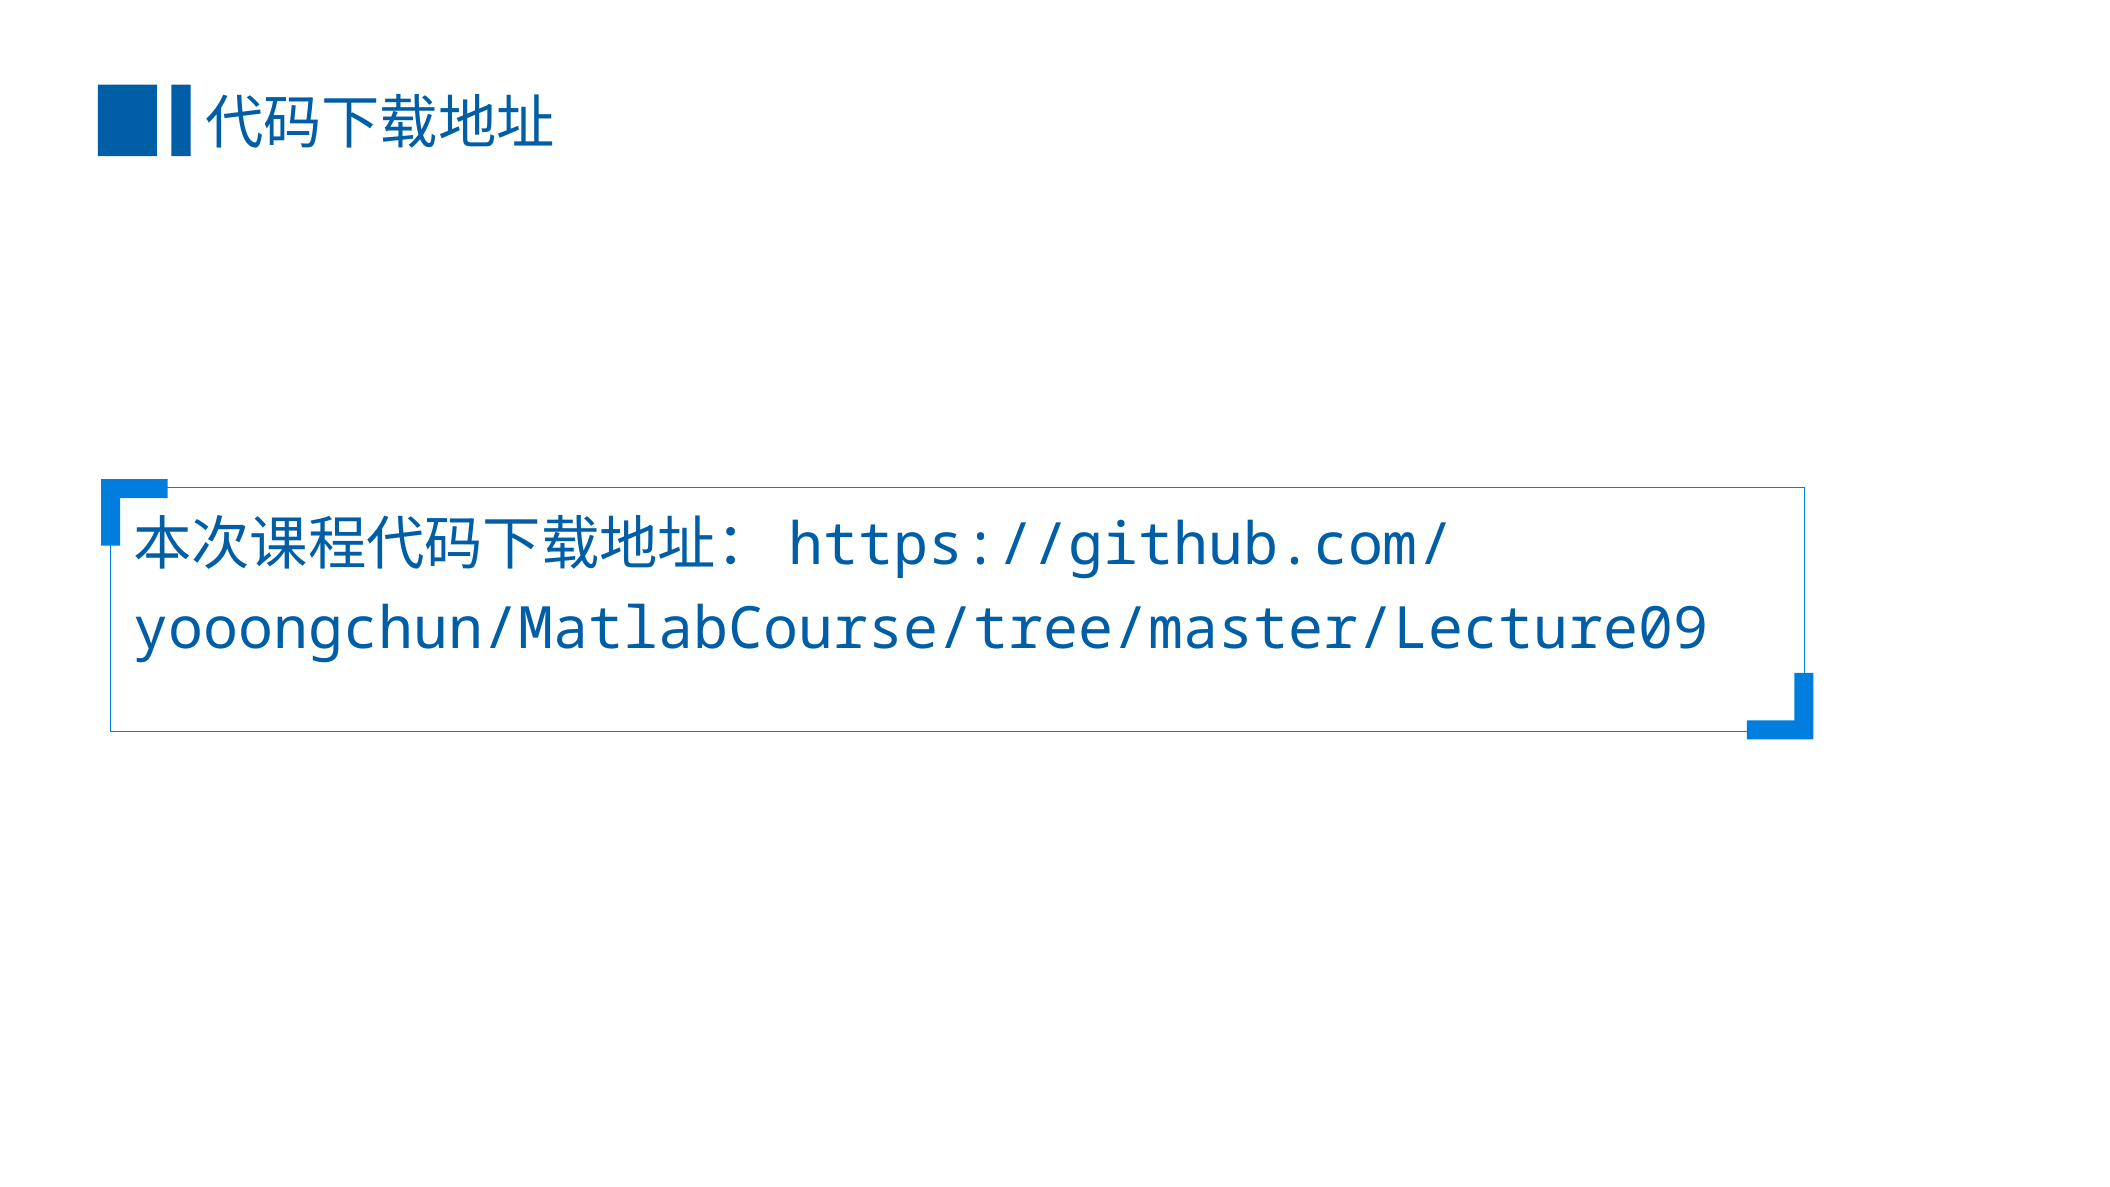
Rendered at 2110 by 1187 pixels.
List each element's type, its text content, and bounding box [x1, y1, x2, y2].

text_box [1746, 672, 1814, 740]
text_box [109, 486, 1805, 732]
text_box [97, 77, 986, 164]
text_box 本次课程代码下载地址：https://github.com/yooongchun/MatlabCourse/tree/master/Lecture09 [133, 492, 1801, 661]
text_box [100, 478, 169, 547]
